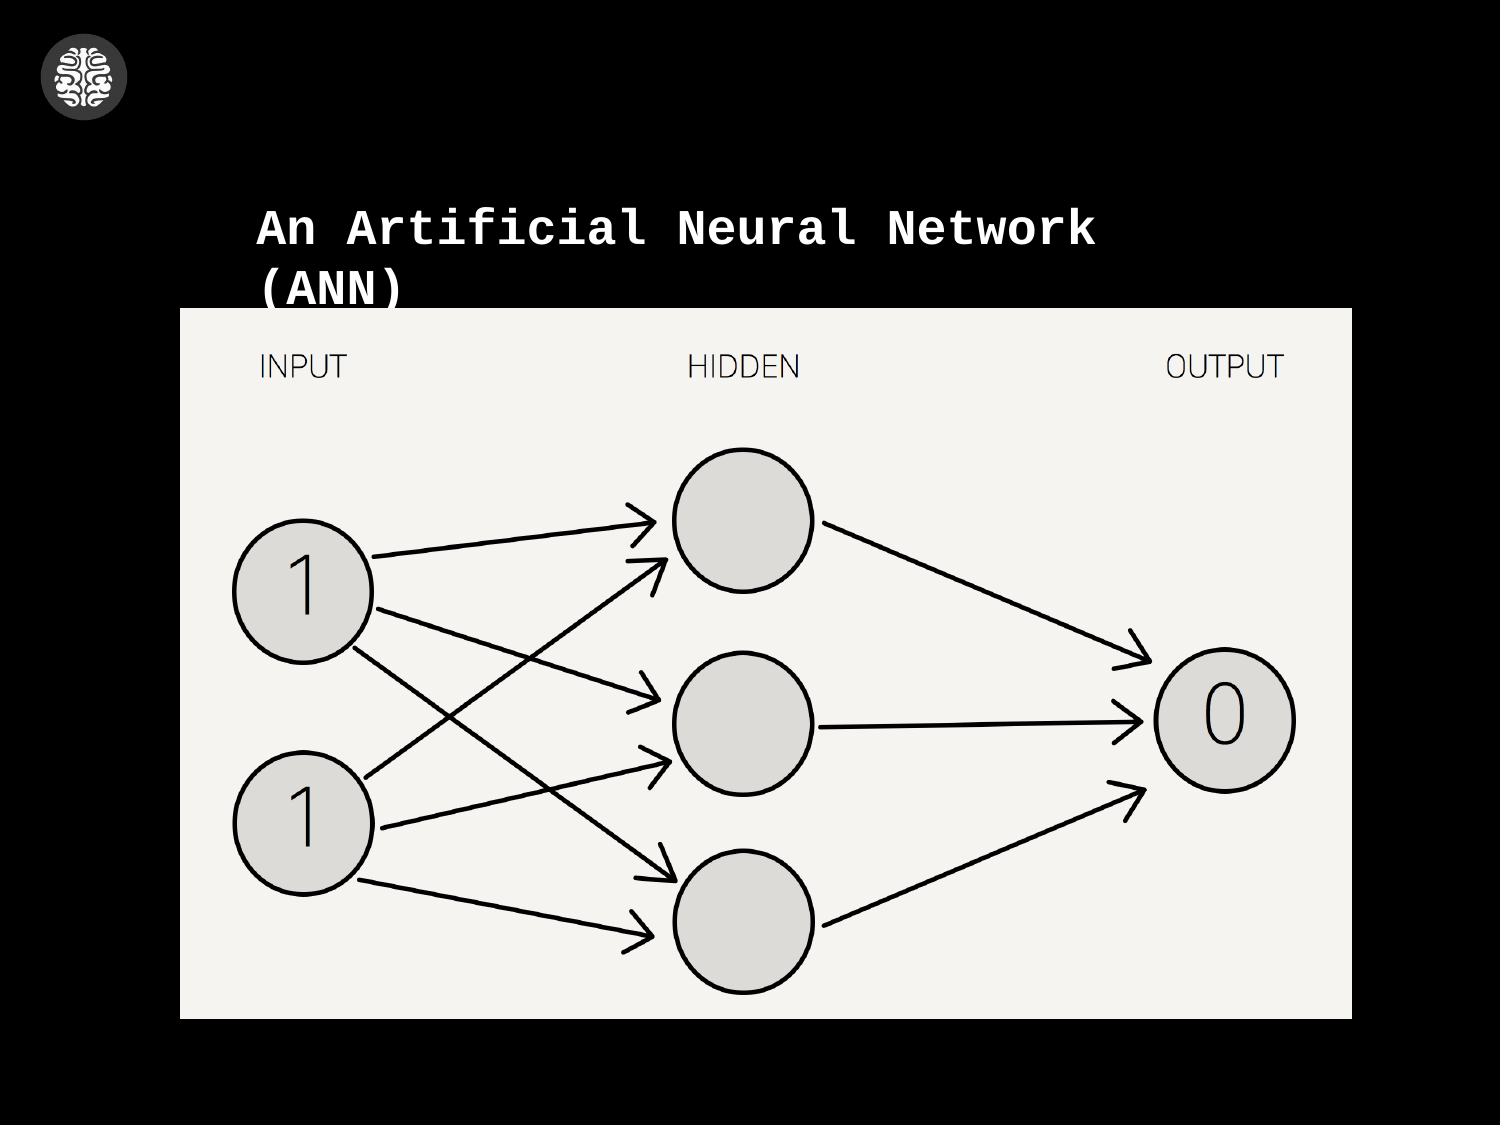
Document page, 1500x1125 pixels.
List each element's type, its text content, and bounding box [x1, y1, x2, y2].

picture [36, 30, 131, 124]
picture [180, 307, 1353, 1019]
text_box An Artificial Neural Network (ANN) [241, 187, 1291, 306]
